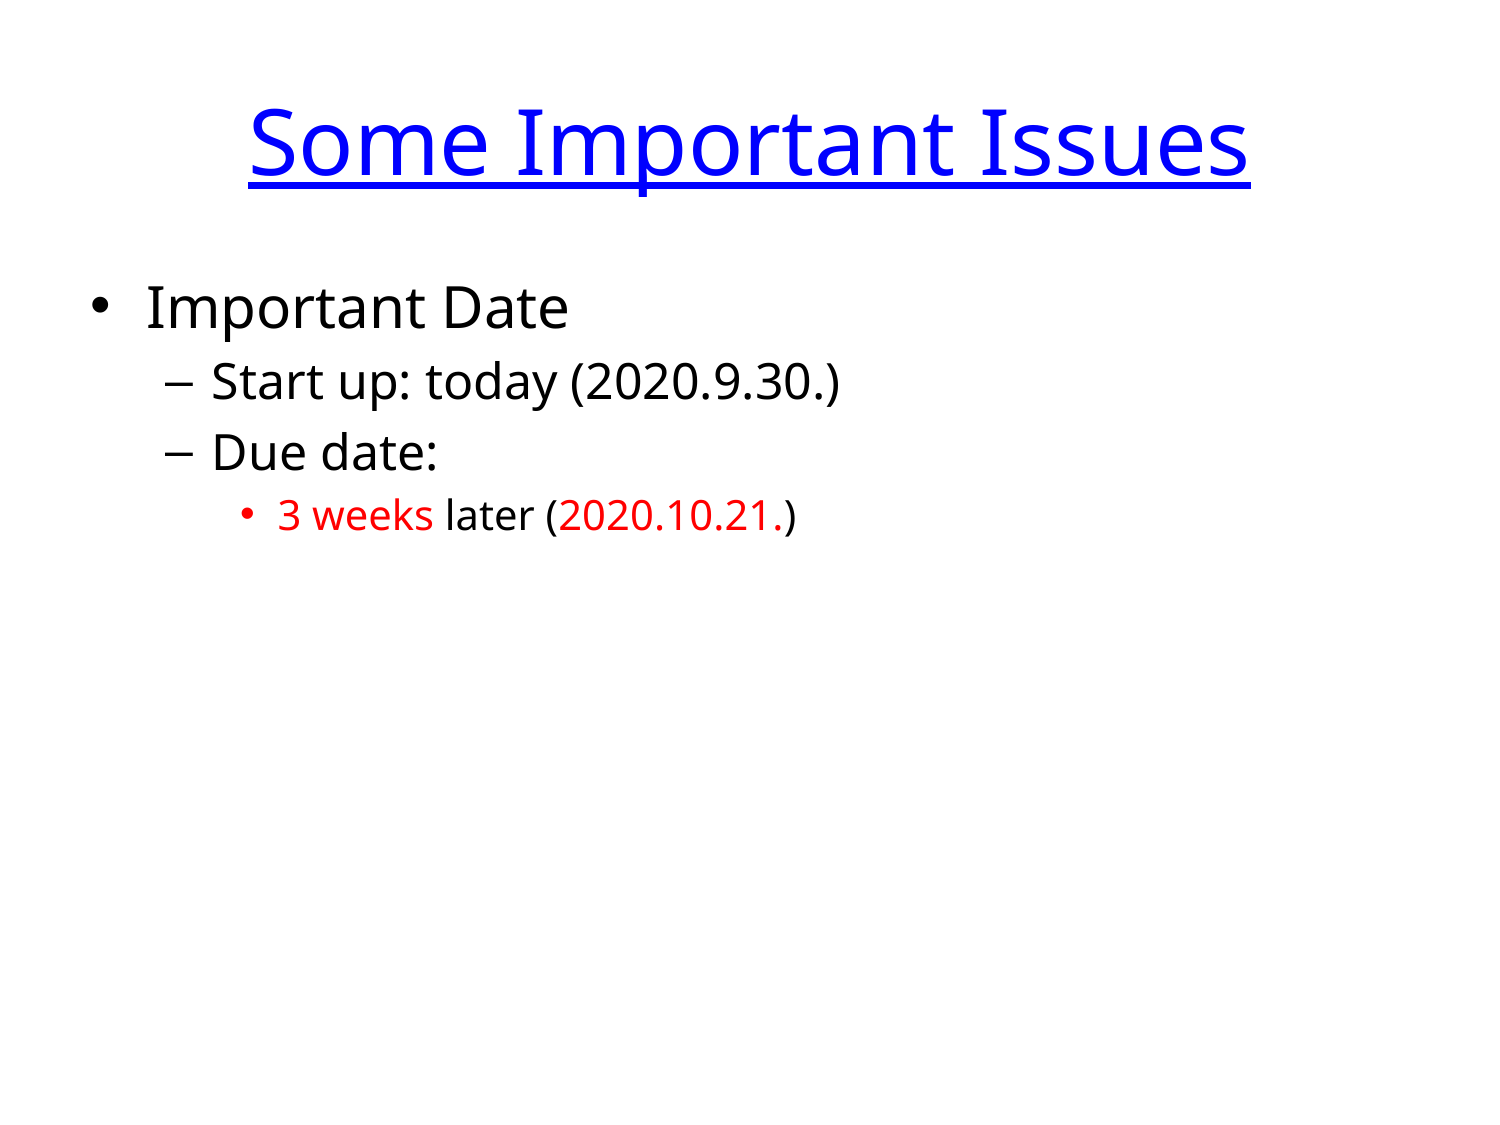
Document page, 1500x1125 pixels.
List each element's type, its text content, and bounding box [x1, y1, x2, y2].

title Some Important Issues [75, 45, 1425, 233]
list Important Date Start up: today (2020.9.30.) Due date: 3 weeks later (2020.10.21.) [75, 262, 1425, 1005]
